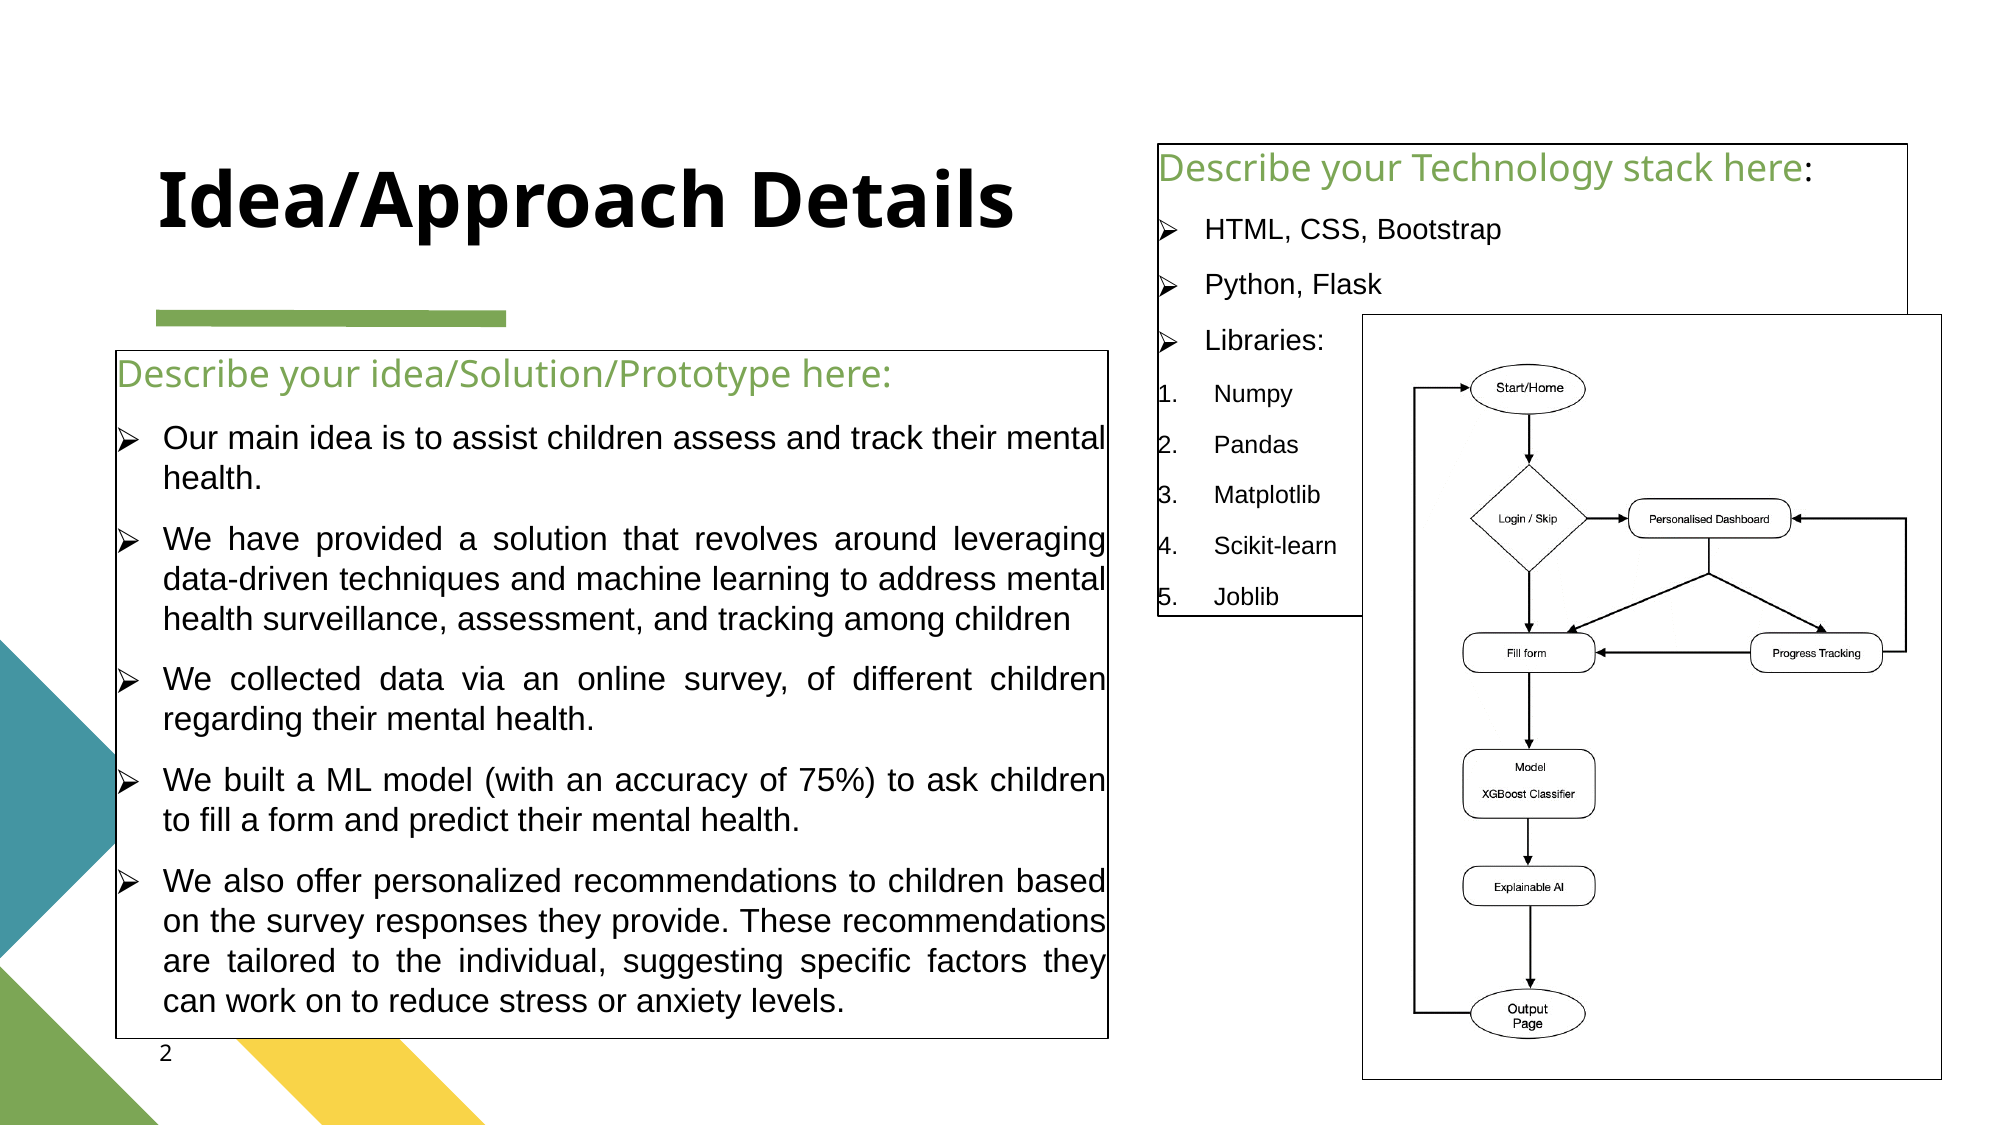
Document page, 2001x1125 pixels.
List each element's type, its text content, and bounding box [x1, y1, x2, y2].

picture [1361, 313, 1942, 1080]
title Idea/Approach Details [158, 144, 1066, 245]
list Describe your idea/Solution/Prototype here: Our main idea is to assist children assess and track their mental health. We have provided a solution that revolves around leveraging data-driven techniques and machine learning to address mental health surveillance, assessment, and tracking among children We collected data via an online survey, of different children regarding their mental health. We built a ML model (with an accuracy of 75%) to ask children to fill a form and predict their mental health. We also offer personalized recommendations to children based on the survey responses they provide. These recommendations are tailored to the individual, suggesting specific factors they can work on to reduce stress or anxiety levels. [116, 350, 1108, 1039]
slide_number 2 [159, 1038, 246, 1080]
text_box Describe your Technology stack here: HTML, CSS, Bootstrap Python, Flask Libraries: Numpy Pandas Matplotlib Scikit-learn Joblib [1157, 144, 1908, 617]
